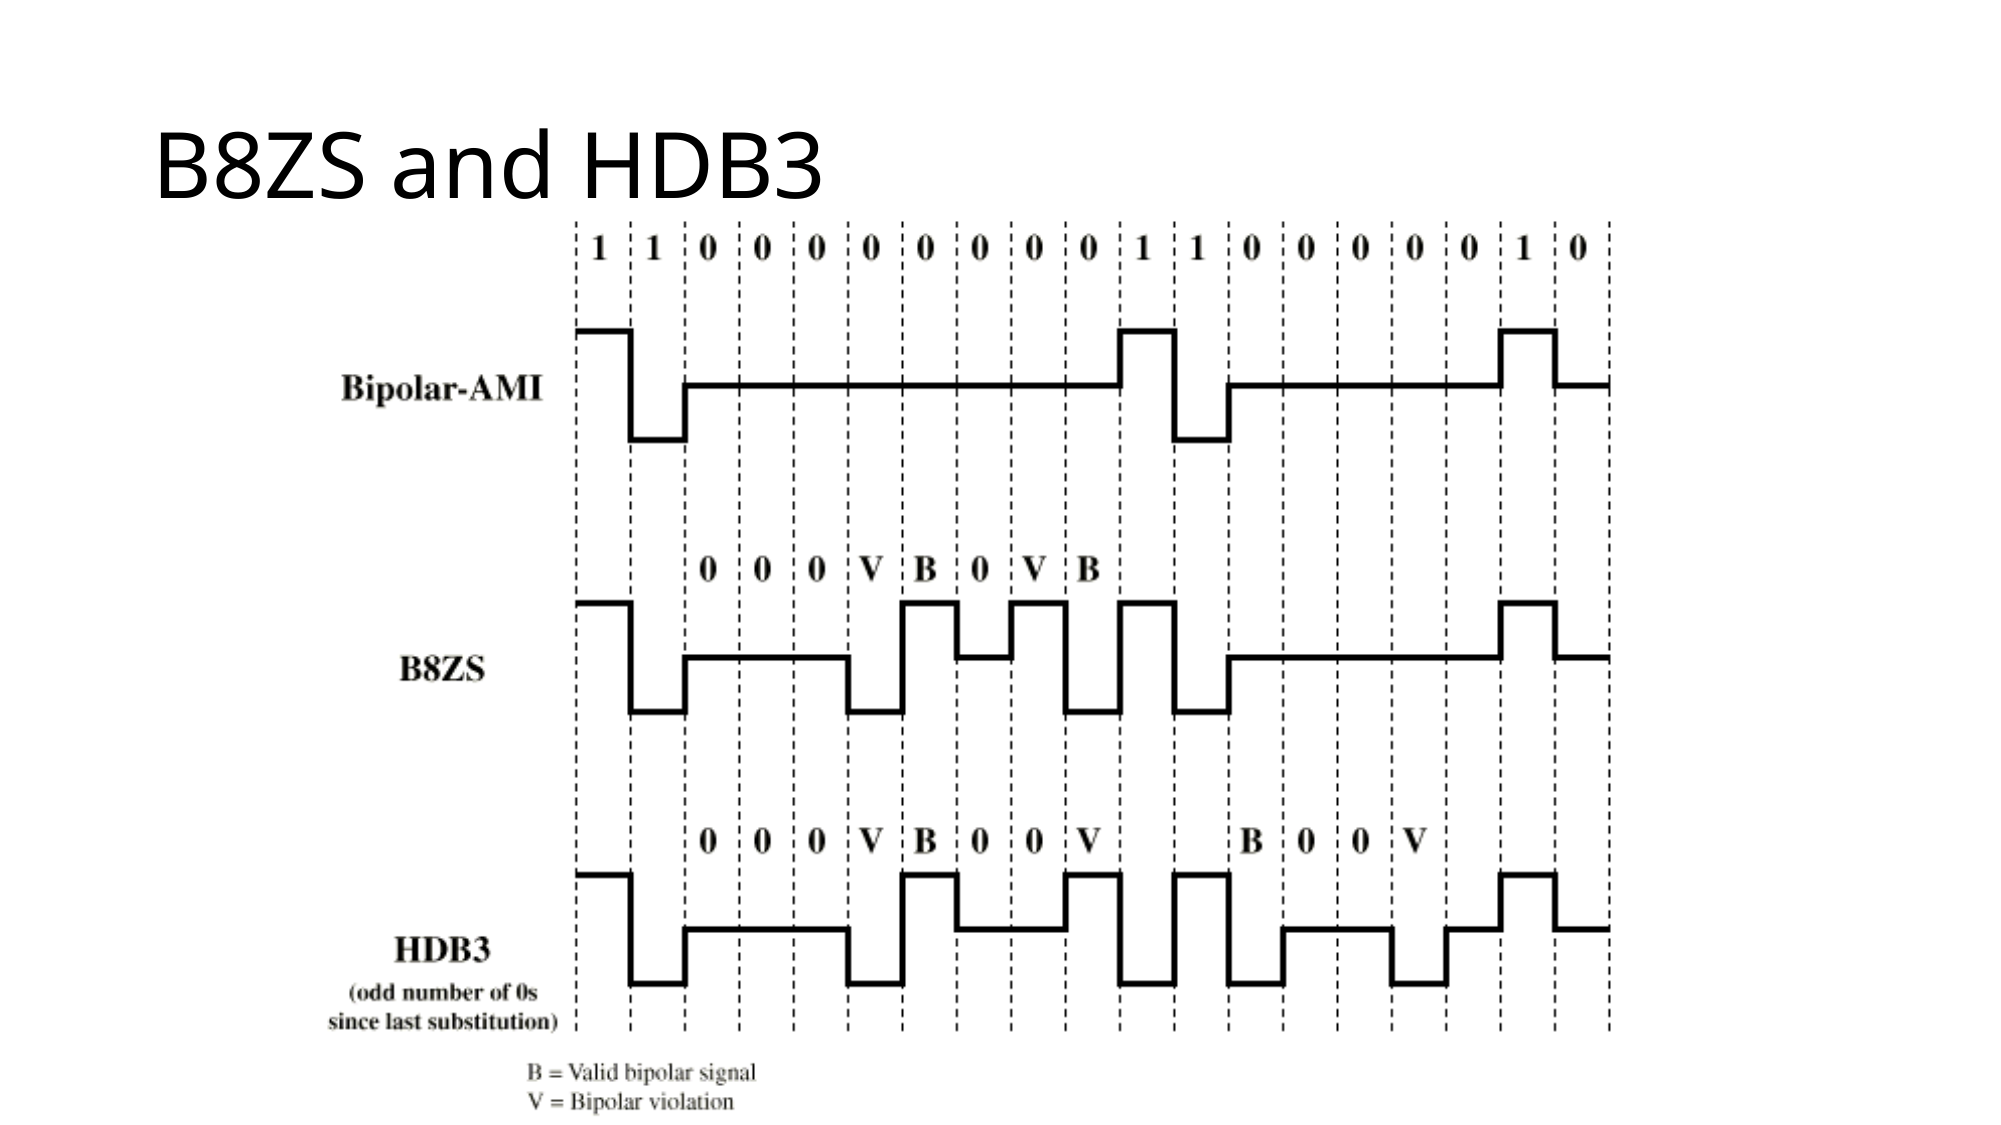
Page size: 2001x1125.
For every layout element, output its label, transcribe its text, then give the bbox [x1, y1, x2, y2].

picture [324, 220, 1625, 1119]
title B8ZS and HDB3 [137, 59, 1863, 278]
